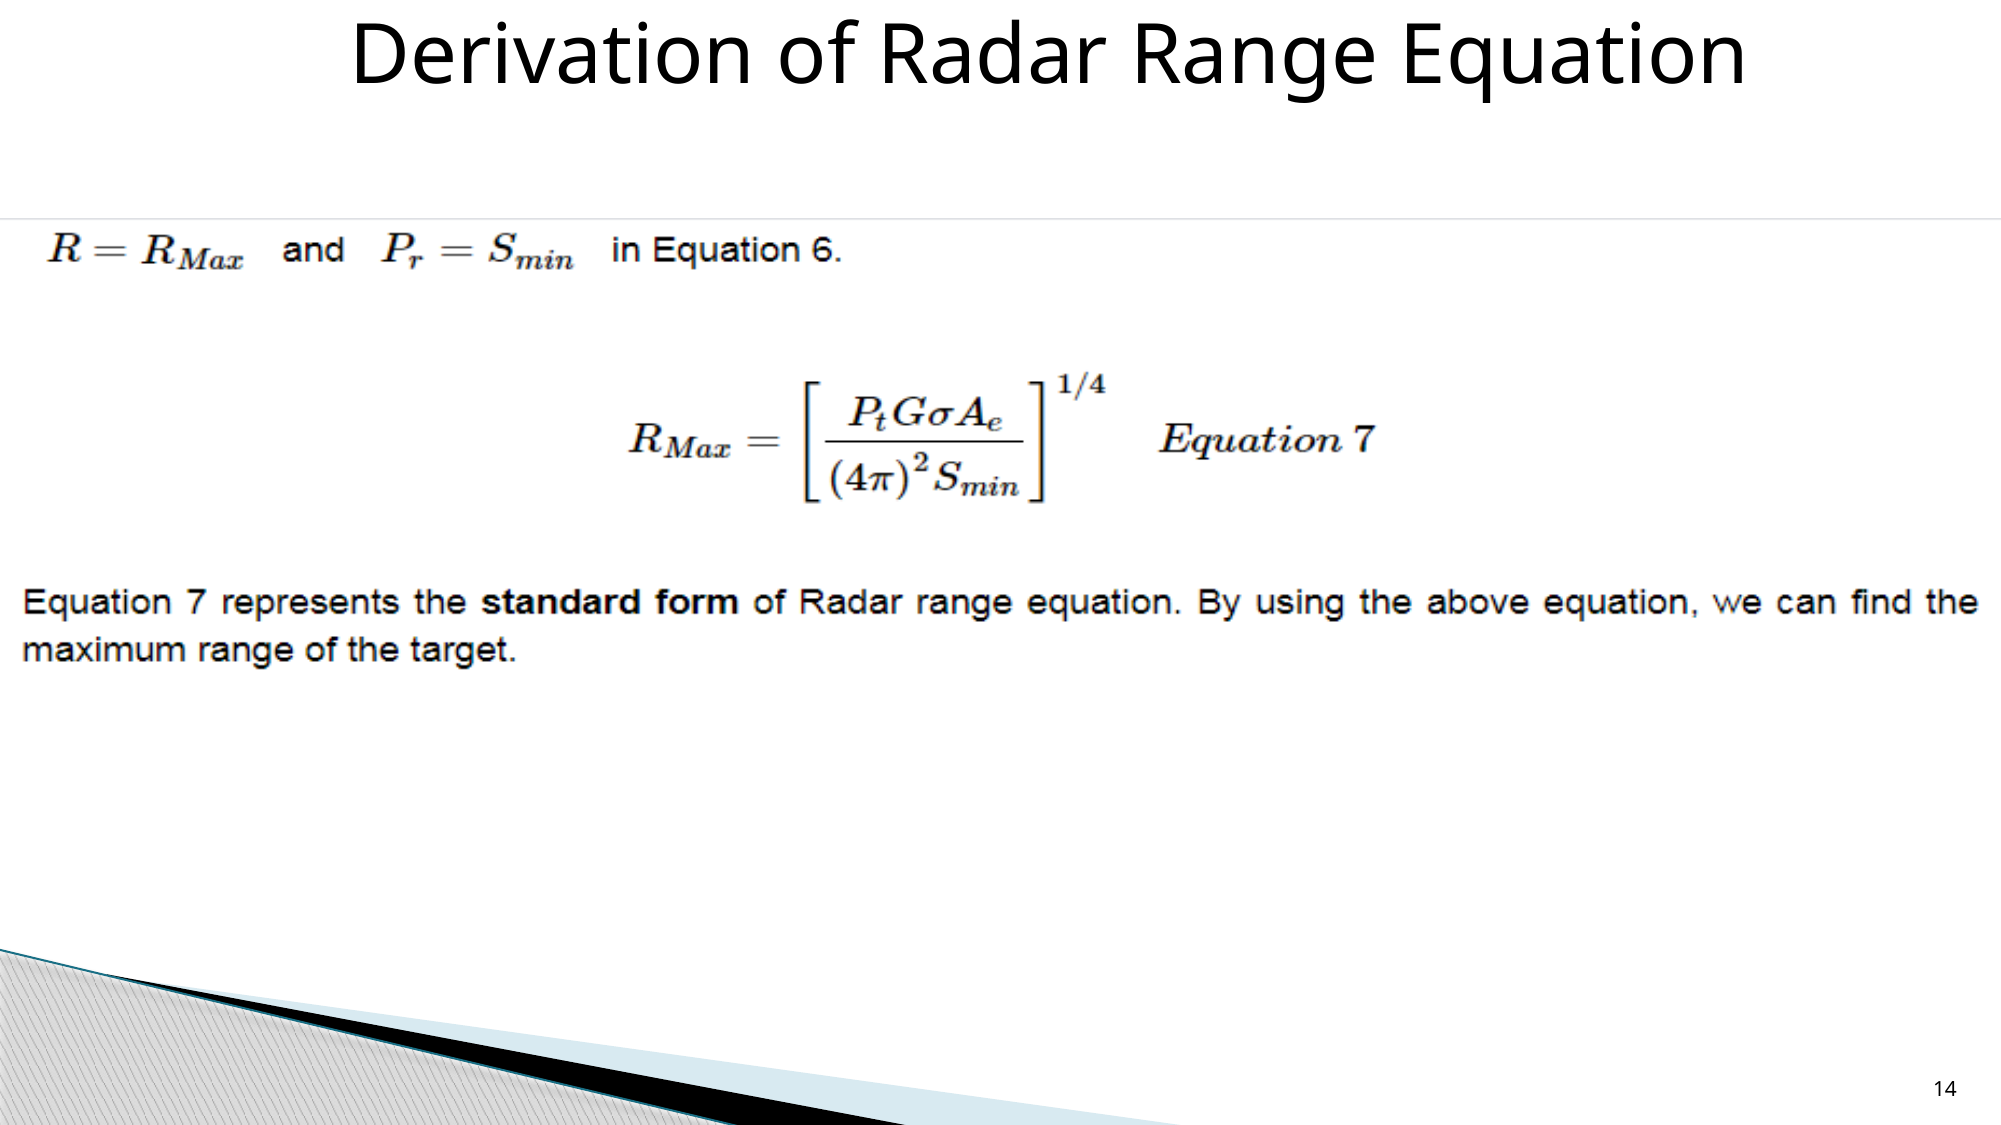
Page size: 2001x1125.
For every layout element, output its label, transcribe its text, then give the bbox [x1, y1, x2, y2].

picture [0, 218, 2001, 686]
slide_number 14 [1891, 1051, 1972, 1112]
text_box Derivation of Radar Range Equation [334, 0, 1765, 108]
